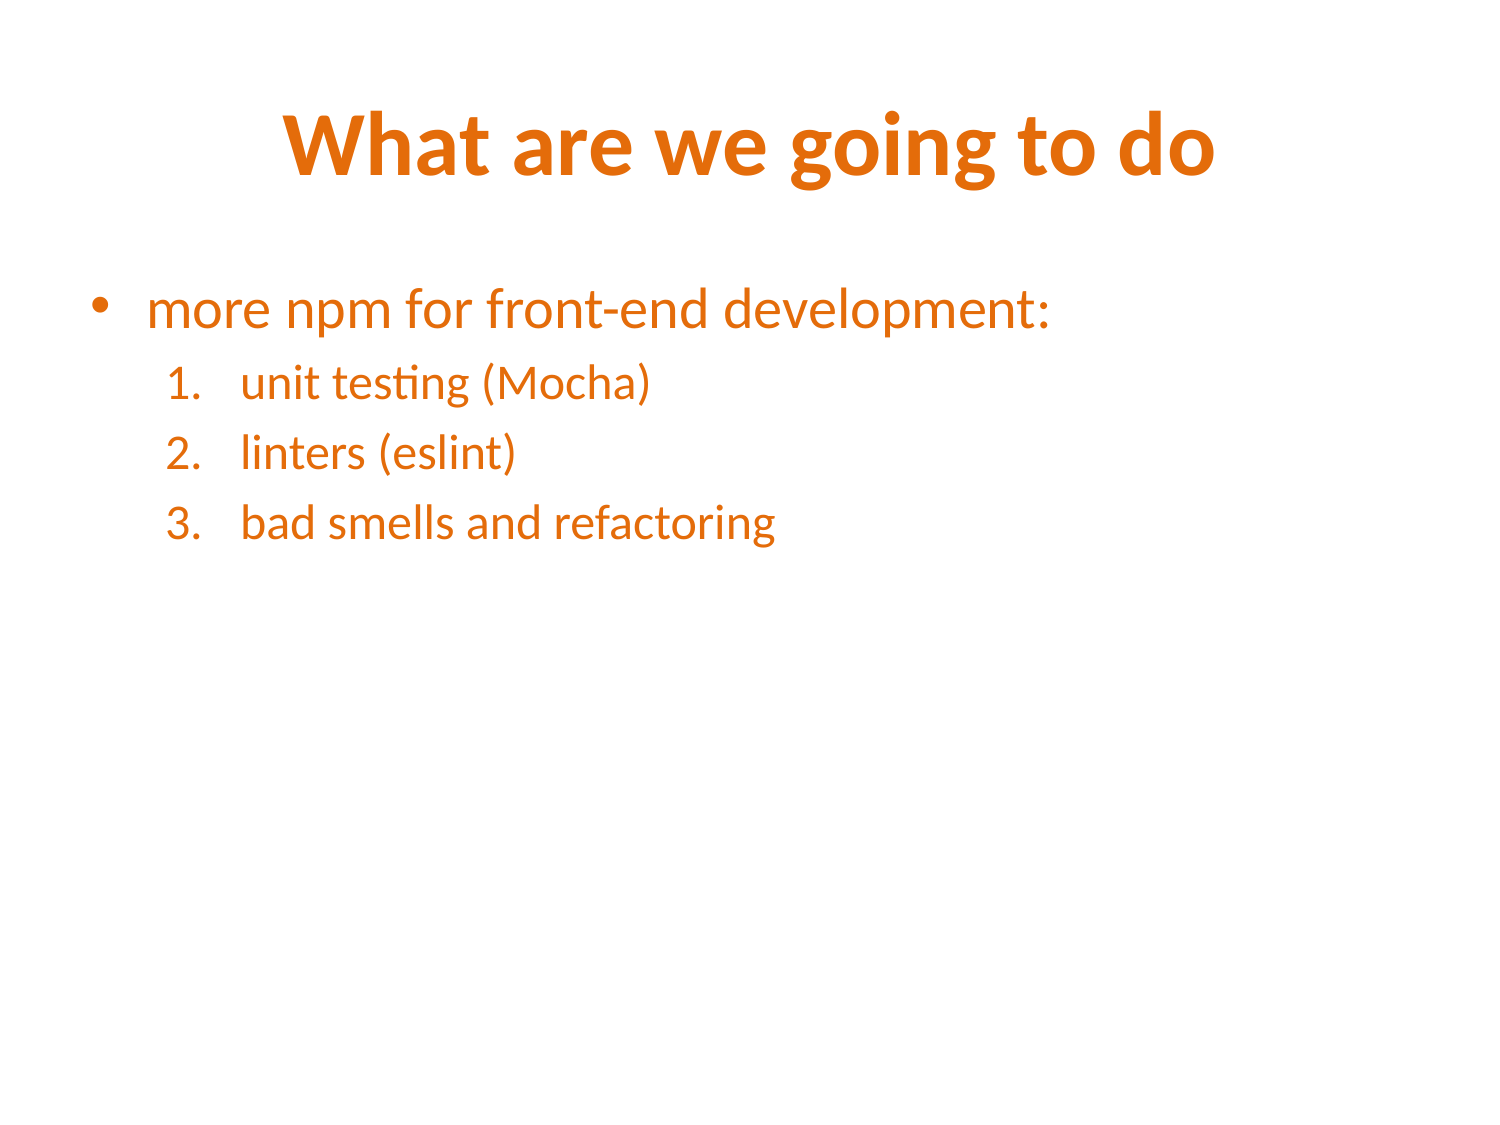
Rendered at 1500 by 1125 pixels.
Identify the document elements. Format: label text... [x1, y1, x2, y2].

title What are we going to do [75, 45, 1425, 233]
list more npm for front-end development: unit testing (Mocha) linters (eslint) bad smells and refactoring [75, 262, 1425, 1005]
